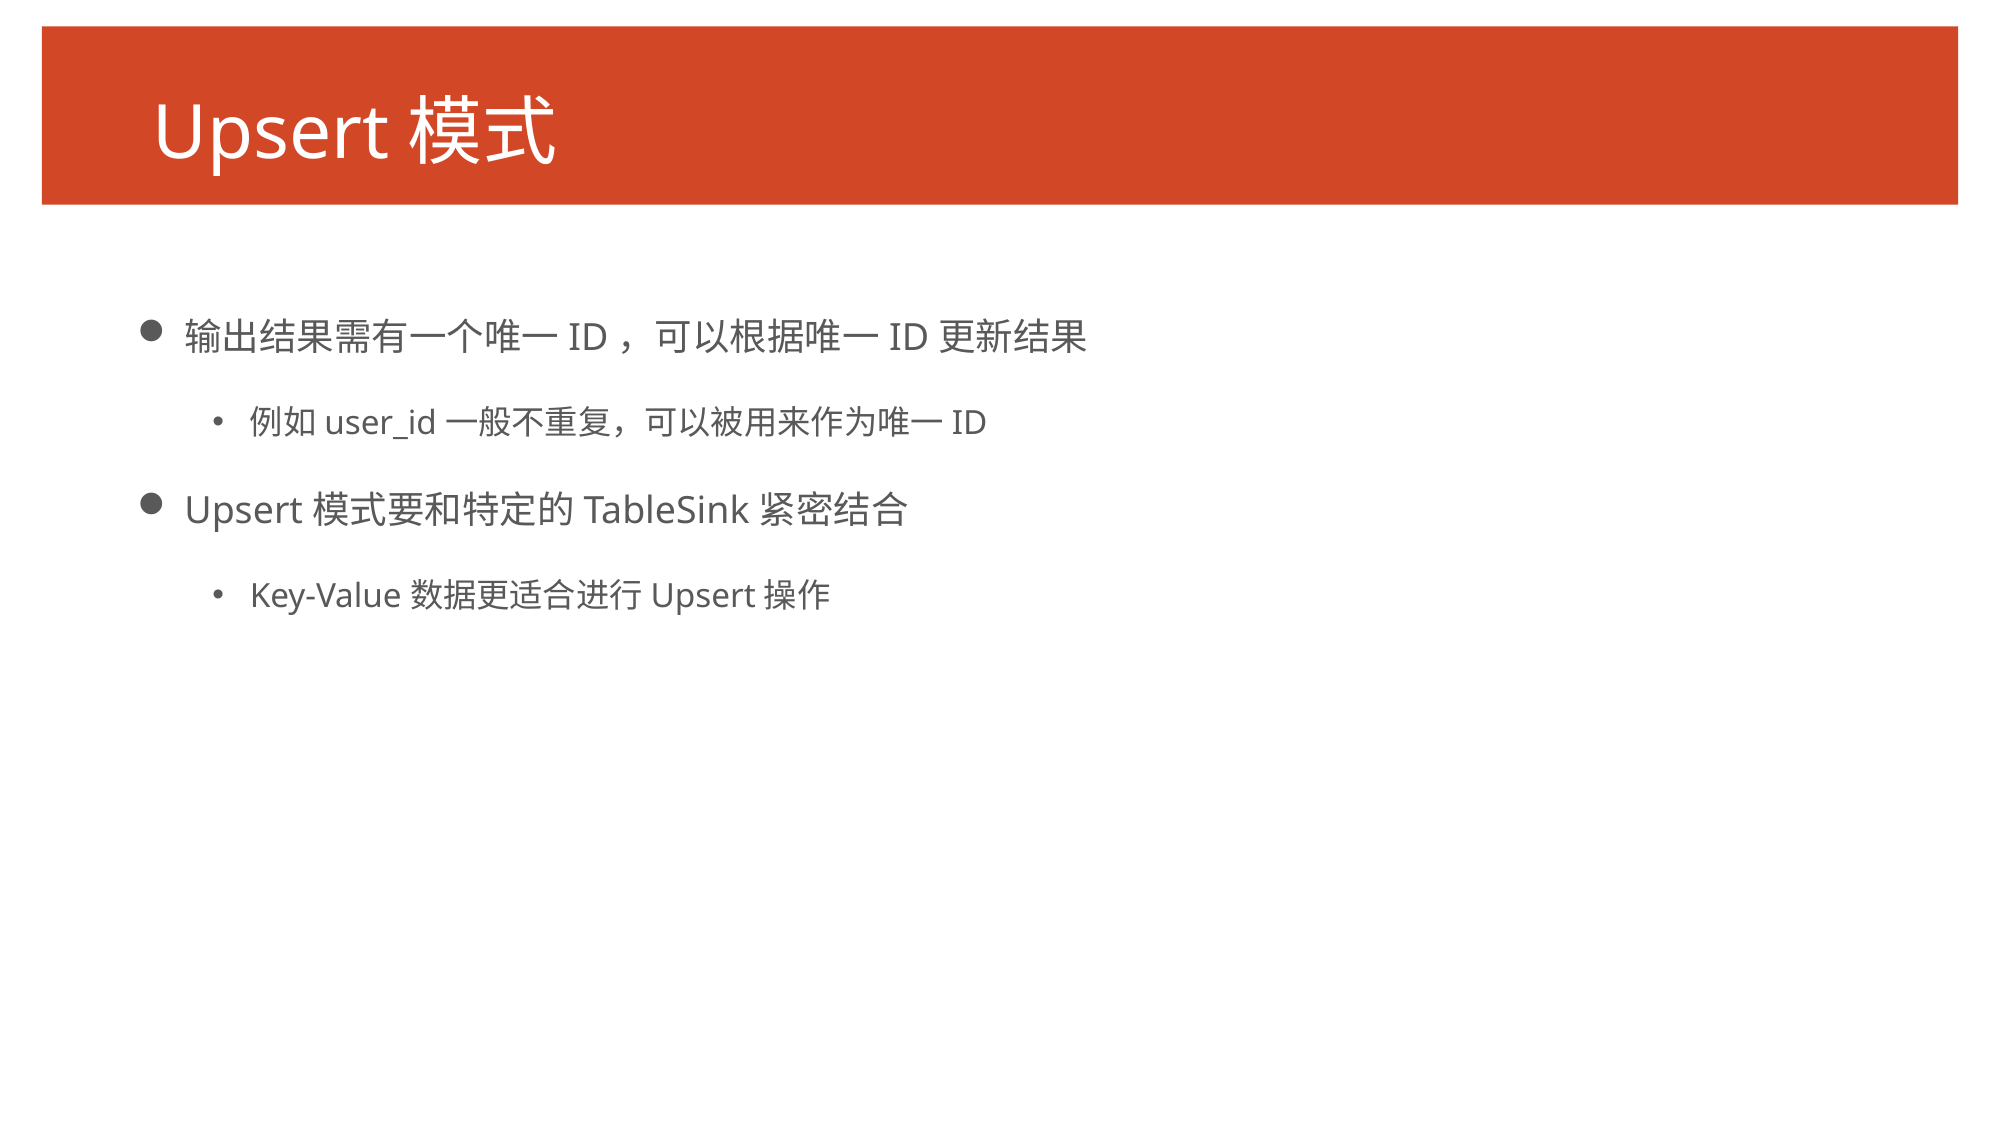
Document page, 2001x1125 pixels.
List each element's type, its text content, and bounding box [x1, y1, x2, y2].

title Upsert模式 [137, 50, 1901, 181]
list 输出结果需有一个唯一ID，可以根据唯一ID更新结果 例如user_id一般不重复，可以被用来作为唯一ID Upsert模式要和特定的TableSink紧密结合 Key-Value数据更适合进行Upsert操作 [137, 299, 1397, 1014]
